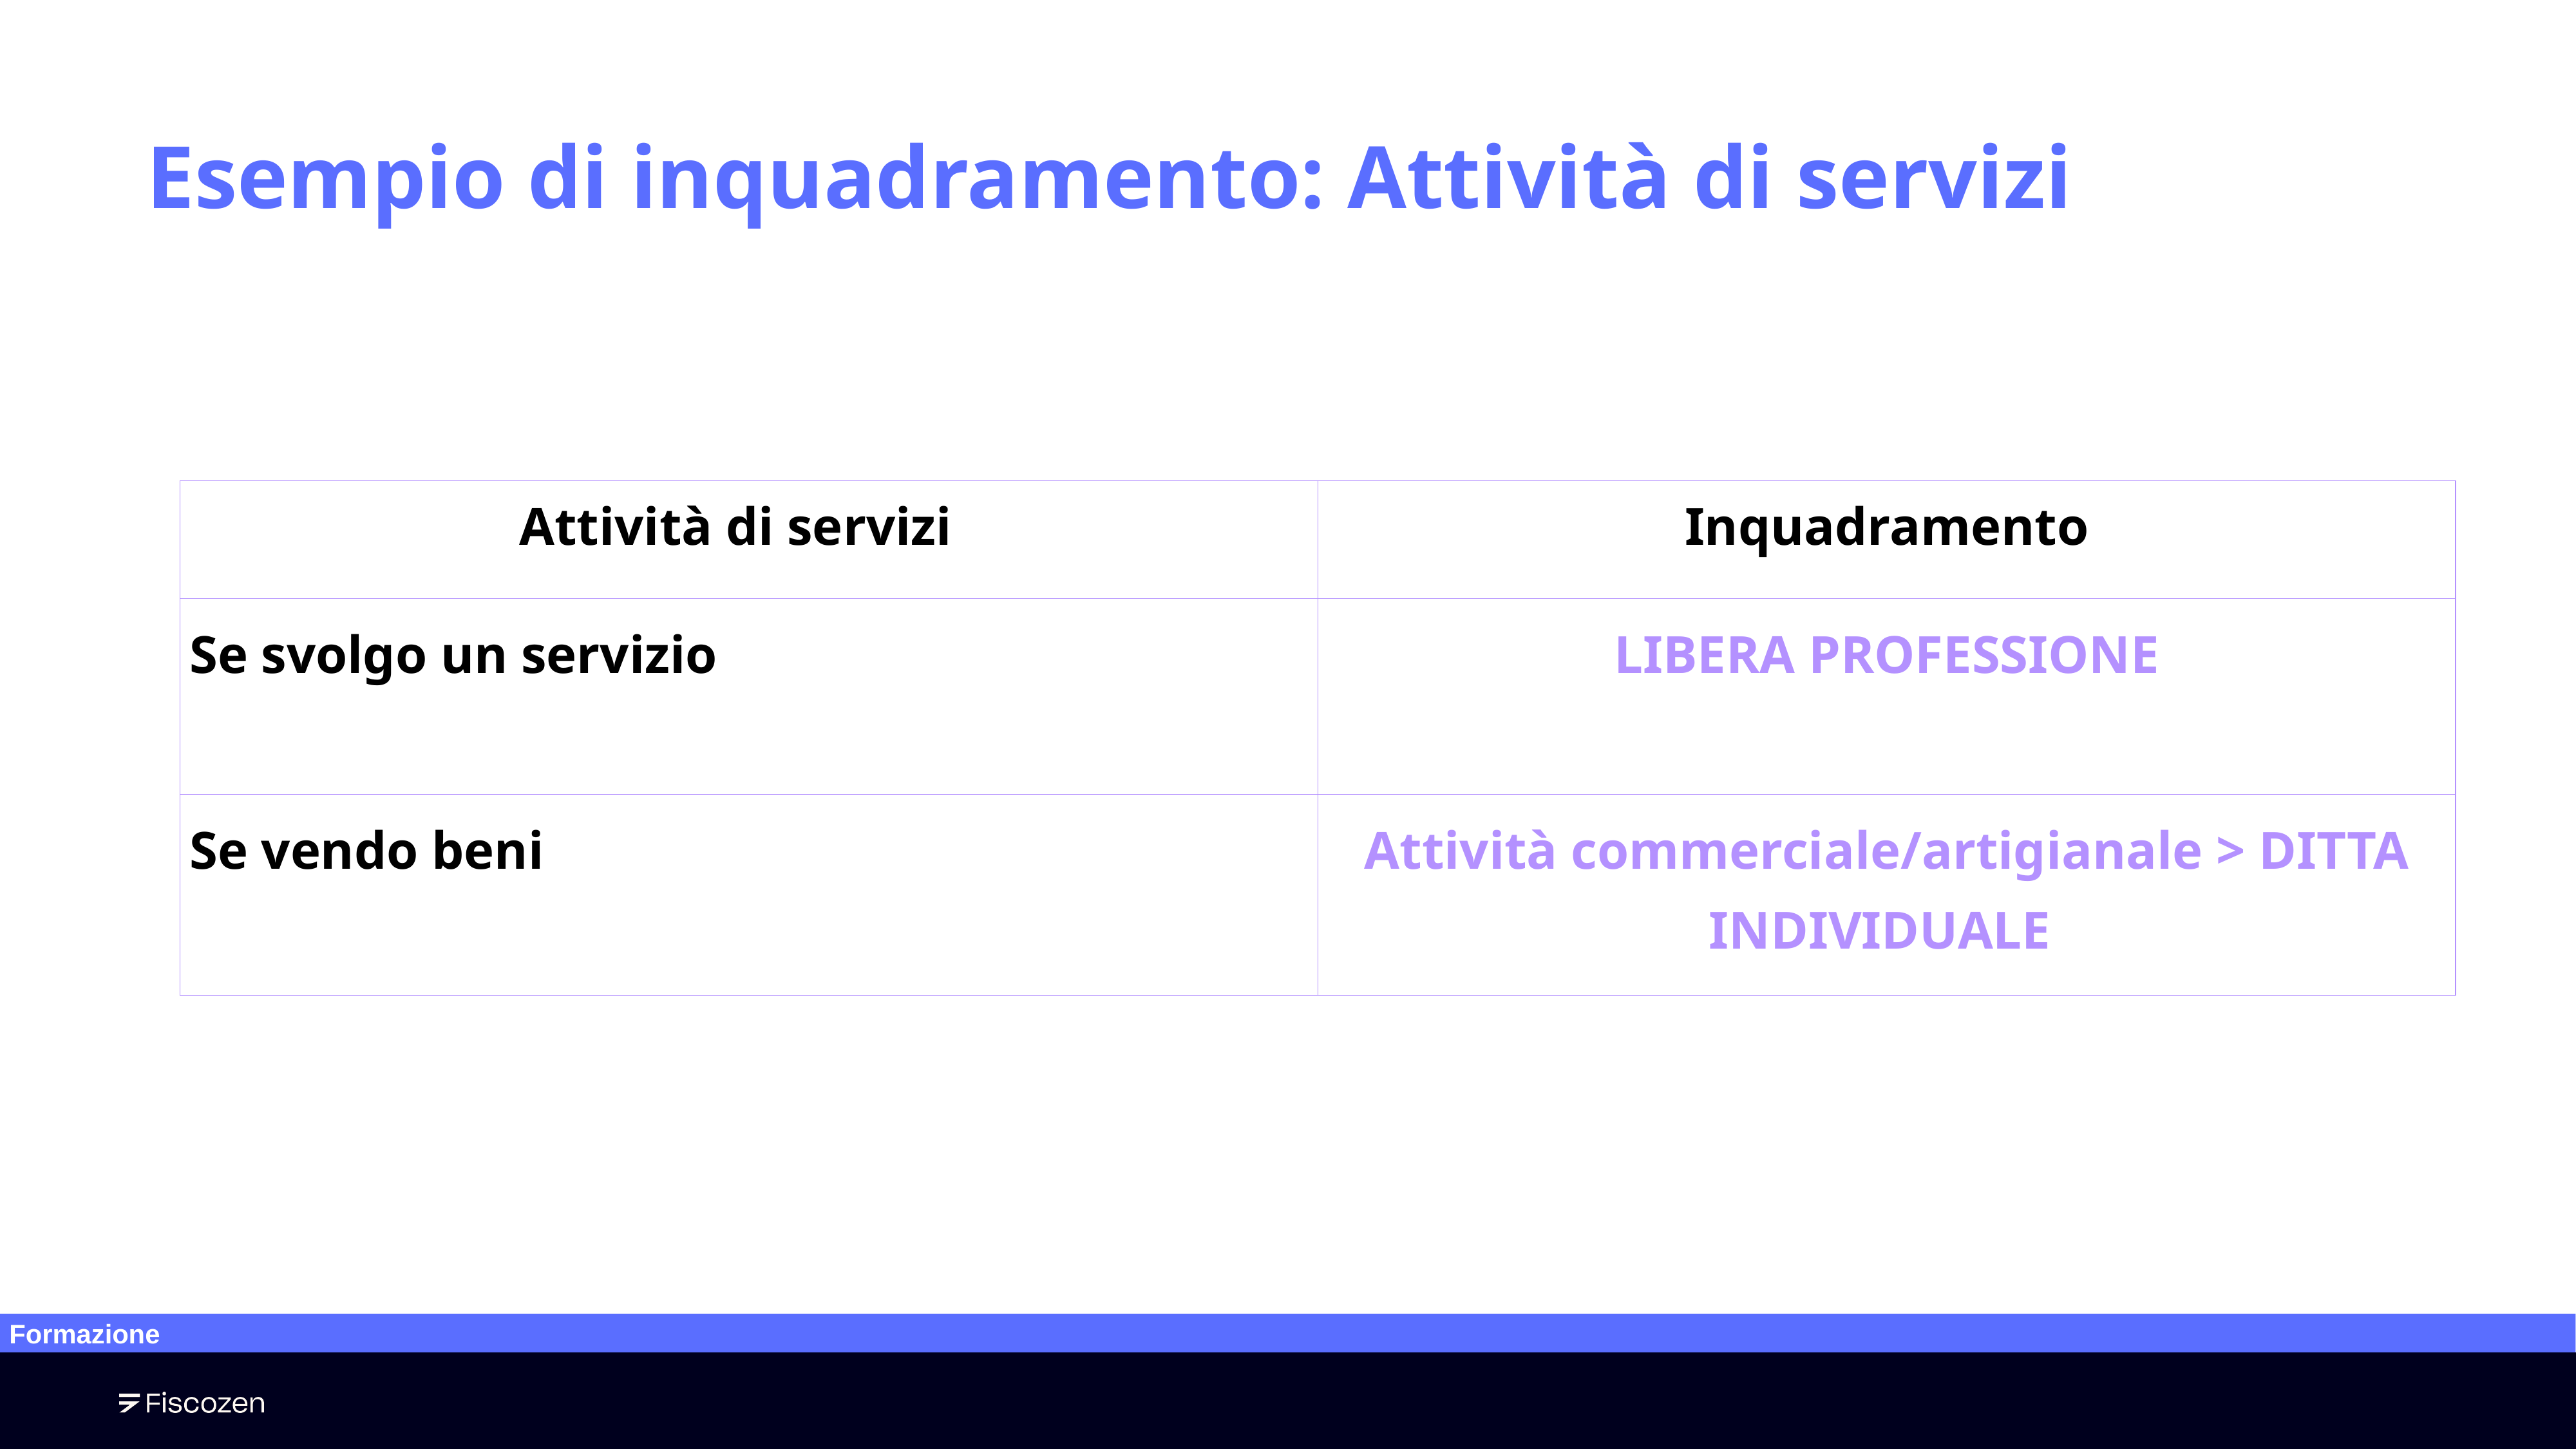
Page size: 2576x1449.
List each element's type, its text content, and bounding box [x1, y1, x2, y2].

text_box Formazione [0, 1313, 2576, 1352]
table_header Inquadramento [1318, 481, 2455, 598]
table_cell Se svolgo un servizio [180, 599, 1318, 794]
table_cell LIBERA PROFESSIONE [1318, 599, 2455, 794]
table_cell Attività commerciale/artigianale > DITTA INDIVIDUALE [1318, 795, 2455, 995]
picture [0, 1352, 2576, 1449]
table_header Attività di servizi [180, 481, 1318, 598]
title Esempio di inquadramento: Attività di servizi [120, 97, 2286, 290]
table_cell Se vendo beni [180, 795, 1318, 995]
